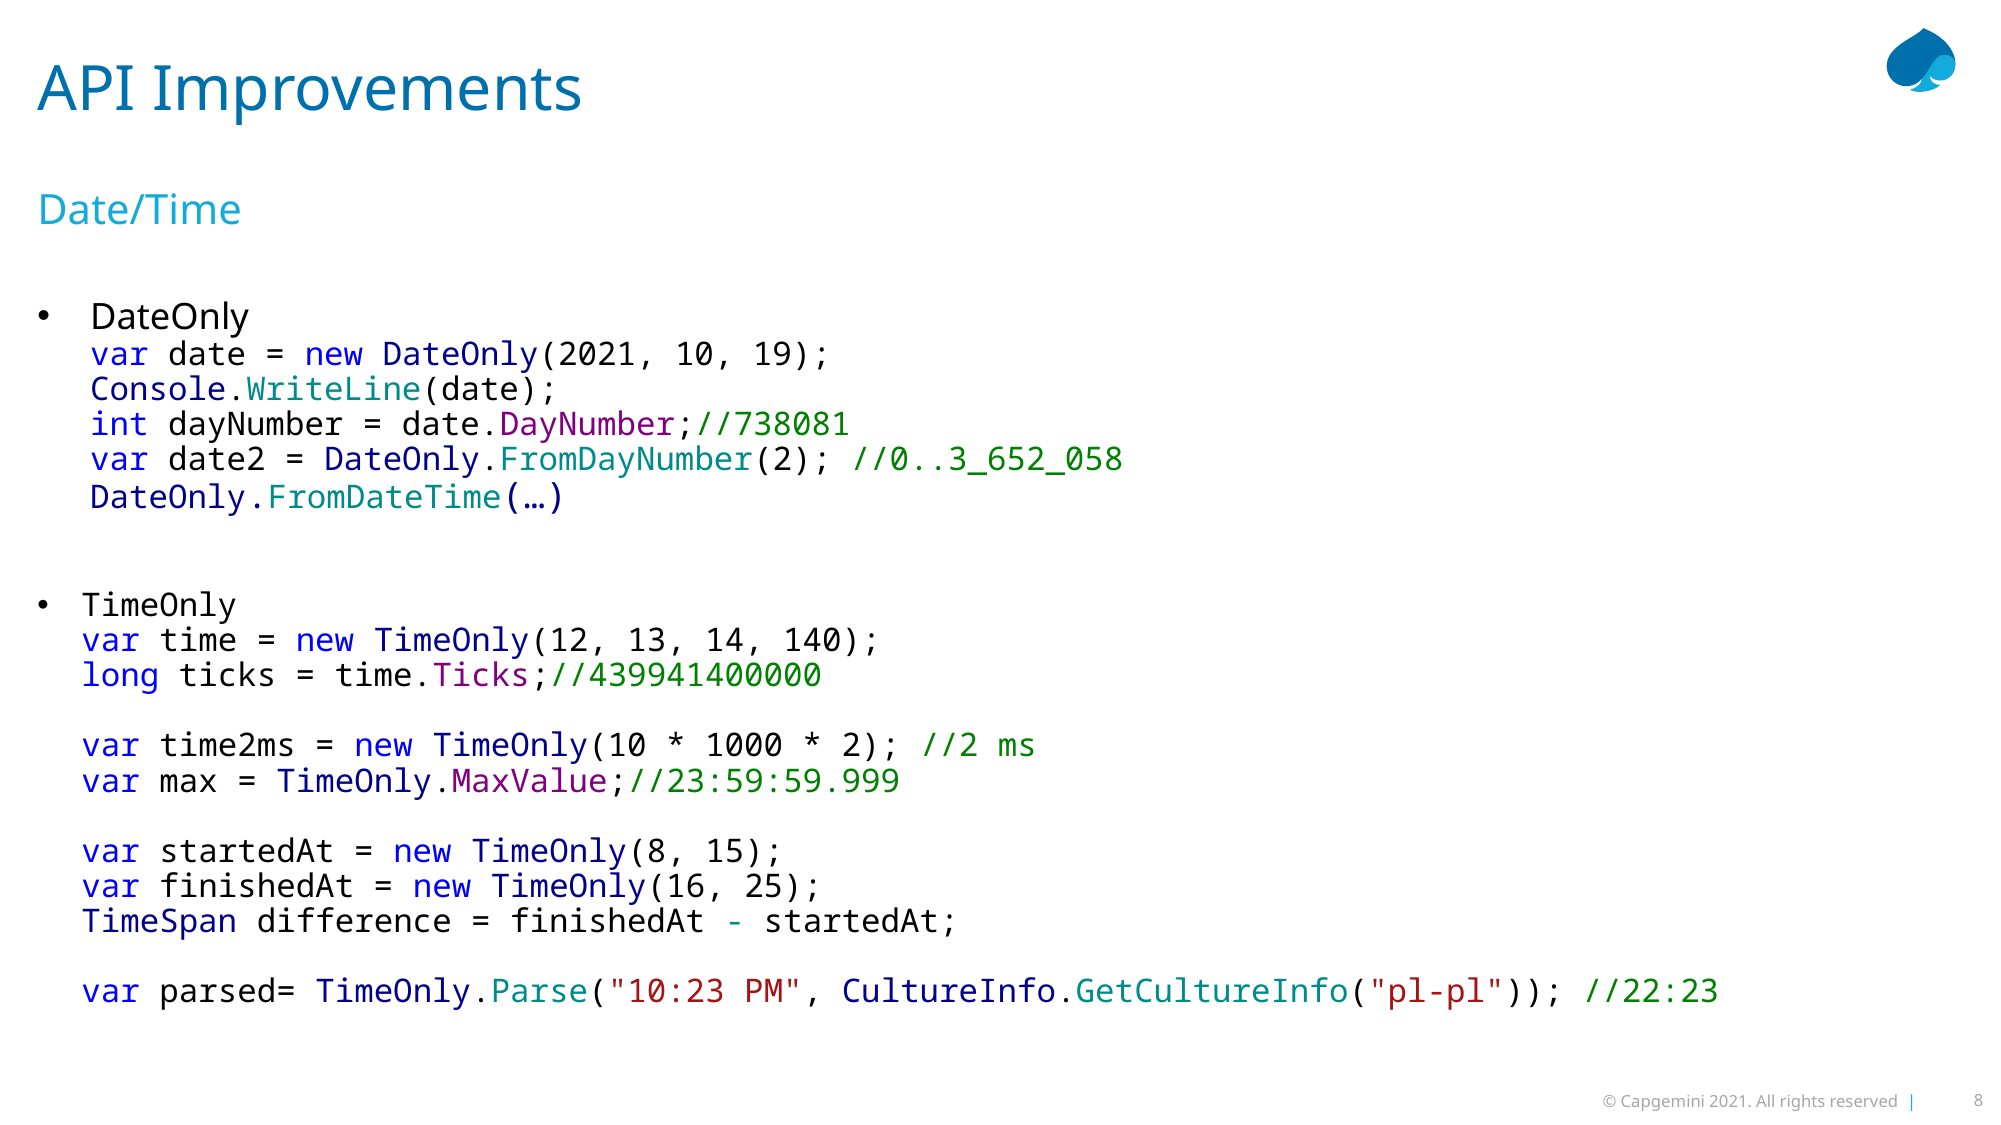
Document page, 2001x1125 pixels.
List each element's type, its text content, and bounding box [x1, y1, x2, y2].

title API Improvements [37, 0, 1863, 182]
list Date/Time [37, 188, 1957, 272]
list DateOnly var date = new DateOnly(2021, 10, 19); Console.WriteLine(date); int dayNumber = date.DayNumber;//738081 var date2 = DateOnly.FromDayNumber(2); //0..3_652_058 DateOnly.FromDateTime(…) TimeOnly var time = new TimeOnly(12, 13, 14, 140); long ticks = time.Ticks;//439941400000 var time2ms = new TimeOnly(10 * 1000 * 2); //2 ms var max = TimeOnly.MaxValue;//23:59:59.999 var startedAt = new TimeOnly(8, 15); var finishedAt = new TimeOnly(16, 25); TimeSpan difference = finishedAt - startedAt; var parsed= TimeOnly.Parse("10:23 PM", CultureInfo.GetCultureInfo("pl-pl")); //22:23 [37, 297, 1957, 1094]
